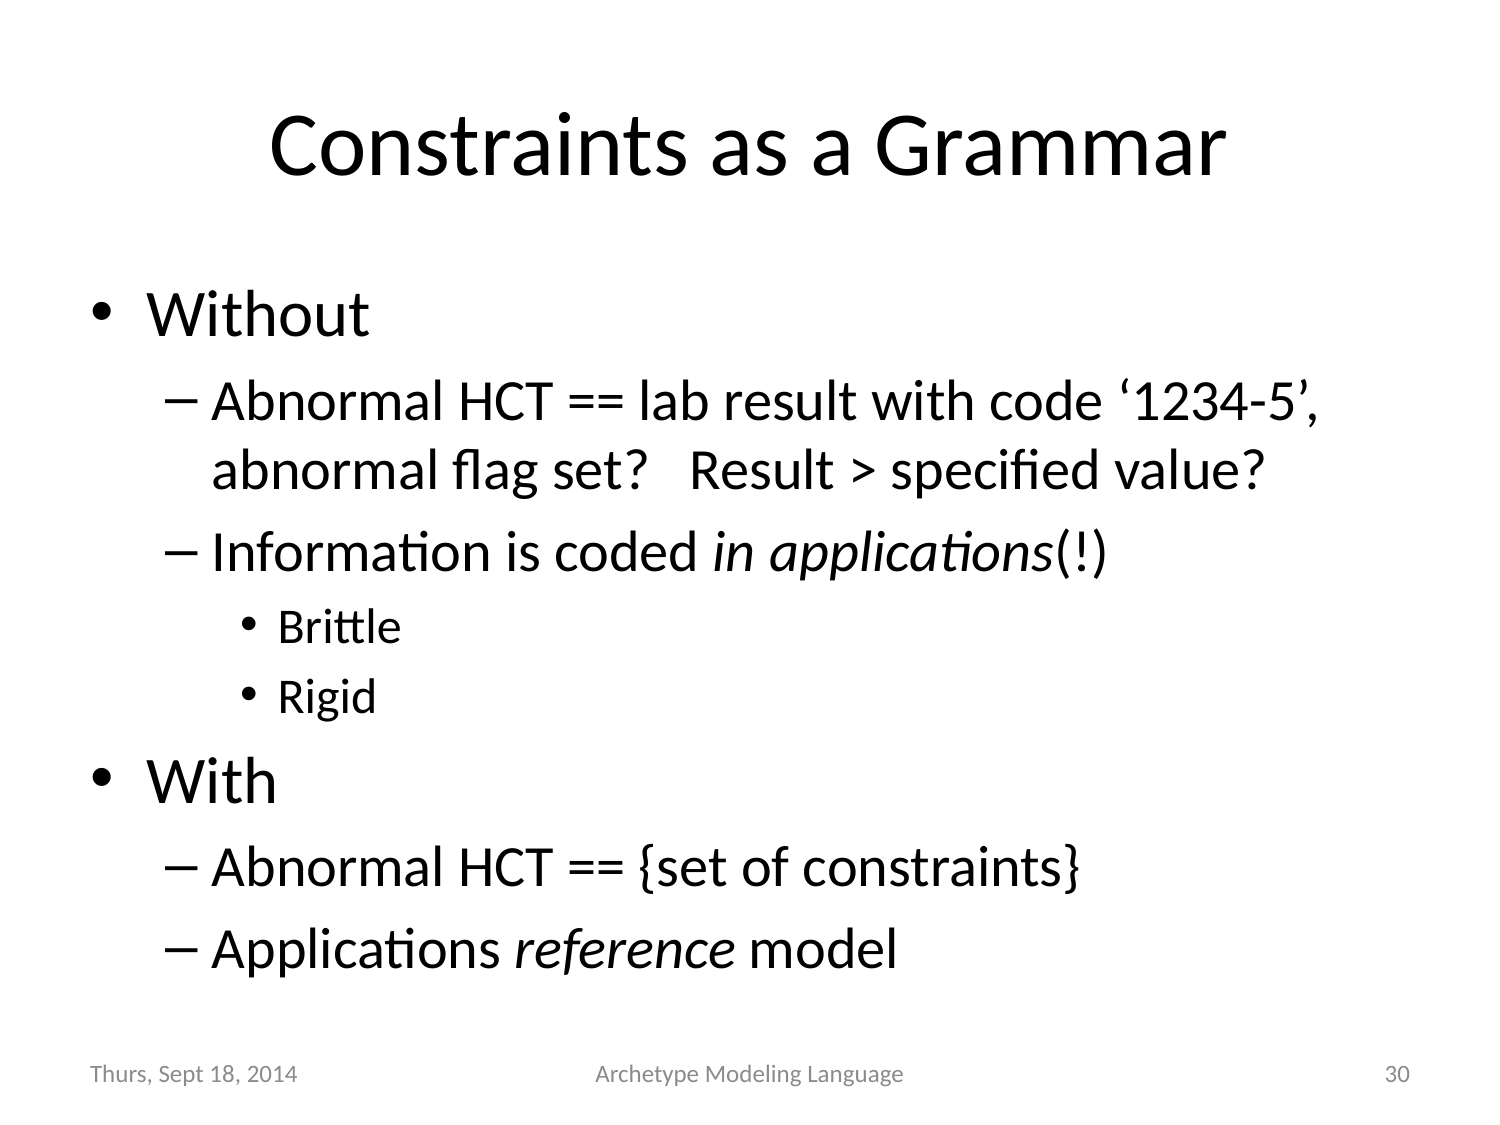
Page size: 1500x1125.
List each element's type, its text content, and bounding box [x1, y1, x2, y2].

footer Archetype Modeling Language [512, 1042, 988, 1103]
list Without Abnormal HCT == lab result with code ‘1234-5’, abnormal flag set? Result > specified value? Information is coded in applications(!) Brittle Rigid With Abnormal HCT == {set of constraints} Applications reference model [75, 262, 1425, 1005]
slide_number 30 [1074, 1042, 1425, 1103]
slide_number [75, 1042, 425, 1103]
title Constraints as a Grammar [75, 45, 1425, 233]
